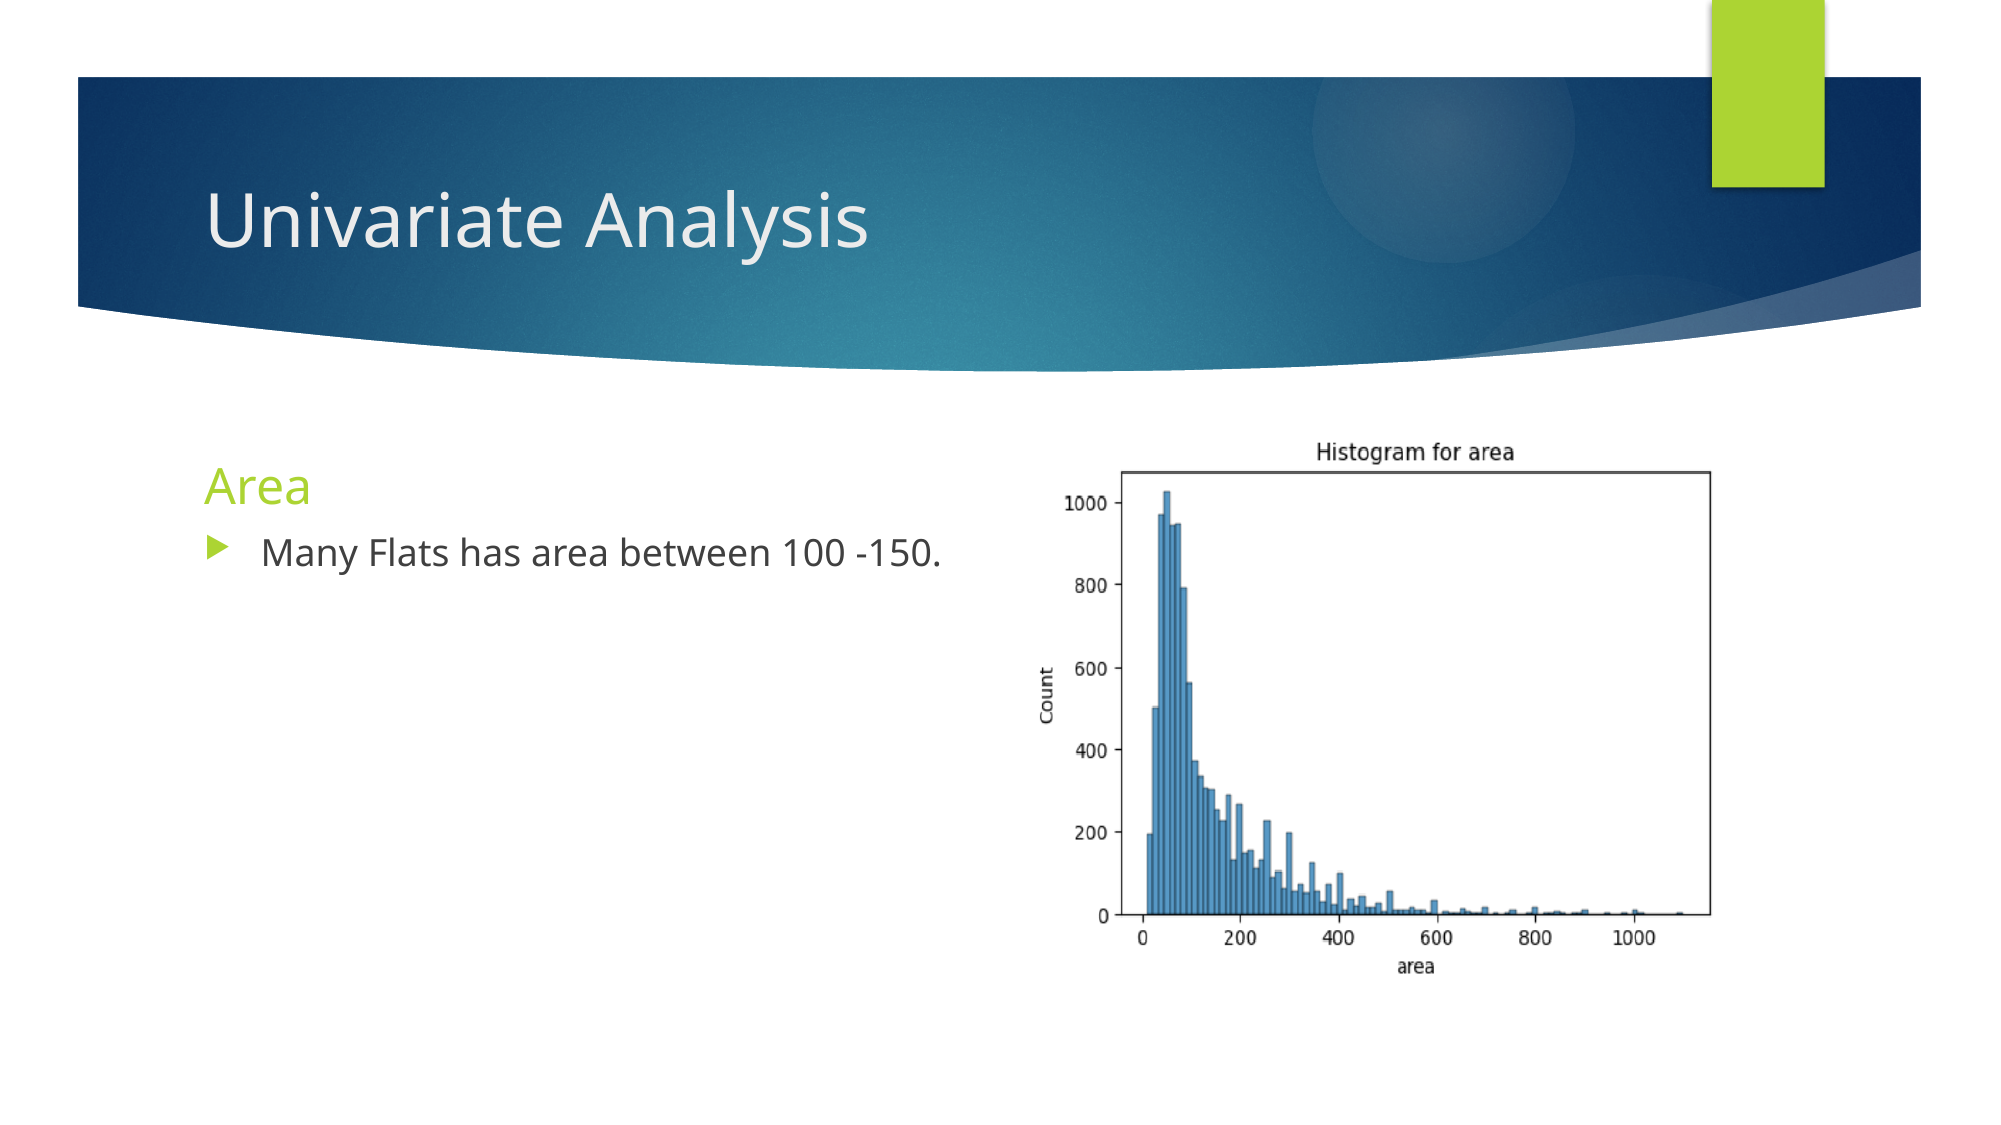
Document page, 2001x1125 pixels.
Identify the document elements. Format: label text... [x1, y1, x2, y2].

title Univariate Analysis [189, 159, 1627, 276]
list Many Flats has area between 100 -150. [189, 521, 981, 988]
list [1018, 426, 1811, 988]
list Area [189, 427, 981, 521]
